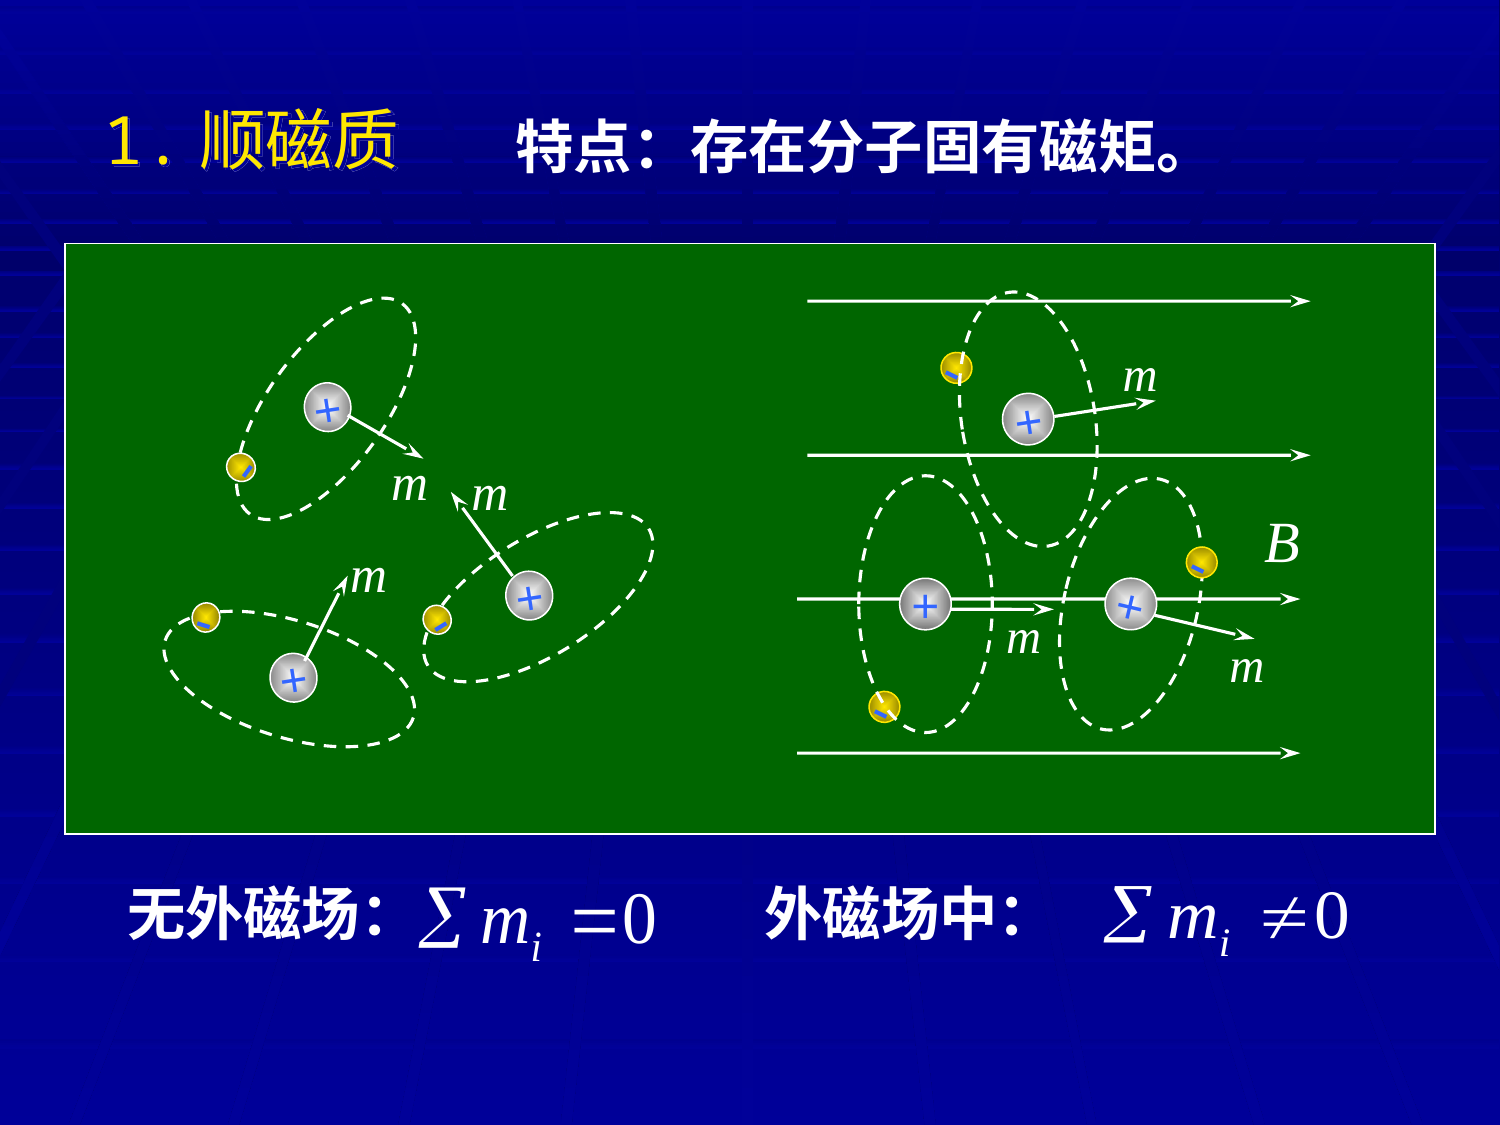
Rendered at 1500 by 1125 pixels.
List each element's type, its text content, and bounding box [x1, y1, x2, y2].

text_box 1.顺磁质 [88, 90, 551, 185]
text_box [797, 290, 1315, 754]
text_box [749, 869, 1359, 970]
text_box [64, 243, 1436, 835]
text_box 特点：存在分子固有磁矩。 [500, 102, 1326, 188]
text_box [112, 869, 668, 976]
